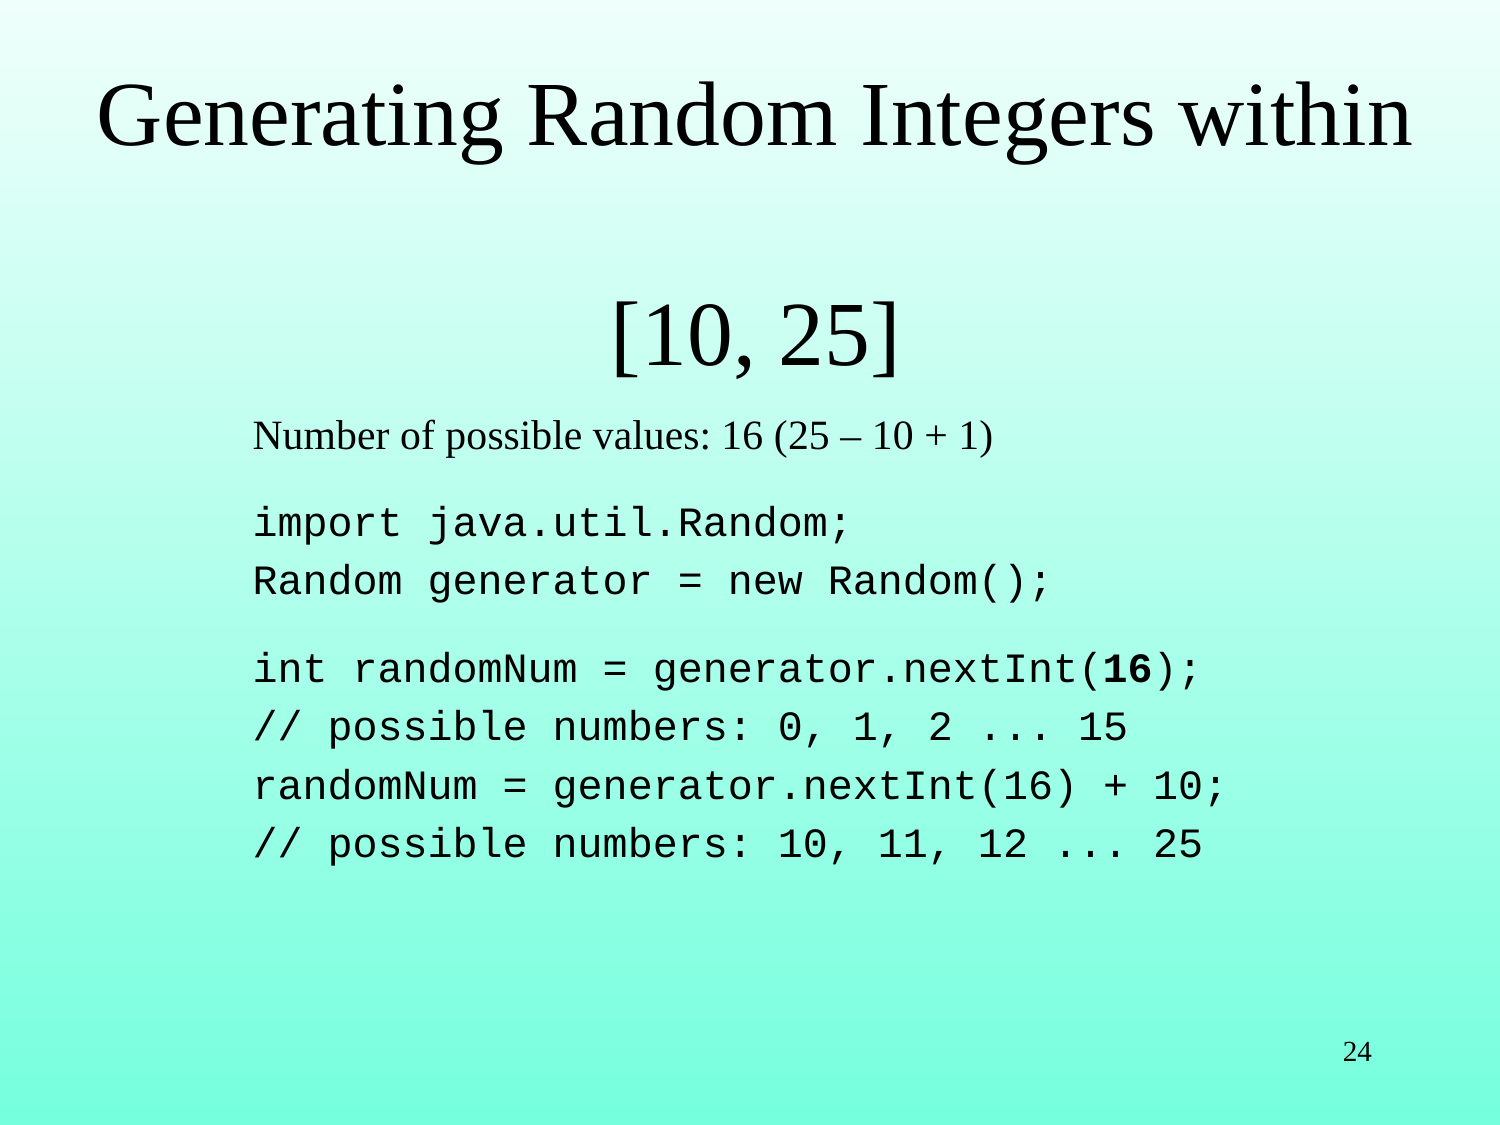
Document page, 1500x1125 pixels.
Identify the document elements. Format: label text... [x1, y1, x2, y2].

title Generating Random Integers within [10, 25] [75, 112, 1438, 325]
list Number of possible values: 16 (25 – 10 + 1) import java.util.Random; Random generator = new Random(); int randomNum = generator.nextInt(16); // possible numbers: 0, 1, 2 ... 15 randomNum = generator.nextInt(16) + 10; // possible numbers: 10, 11, 12 ... 25 [237, 399, 1350, 900]
slide_number 24 [1074, 1024, 1388, 1101]
